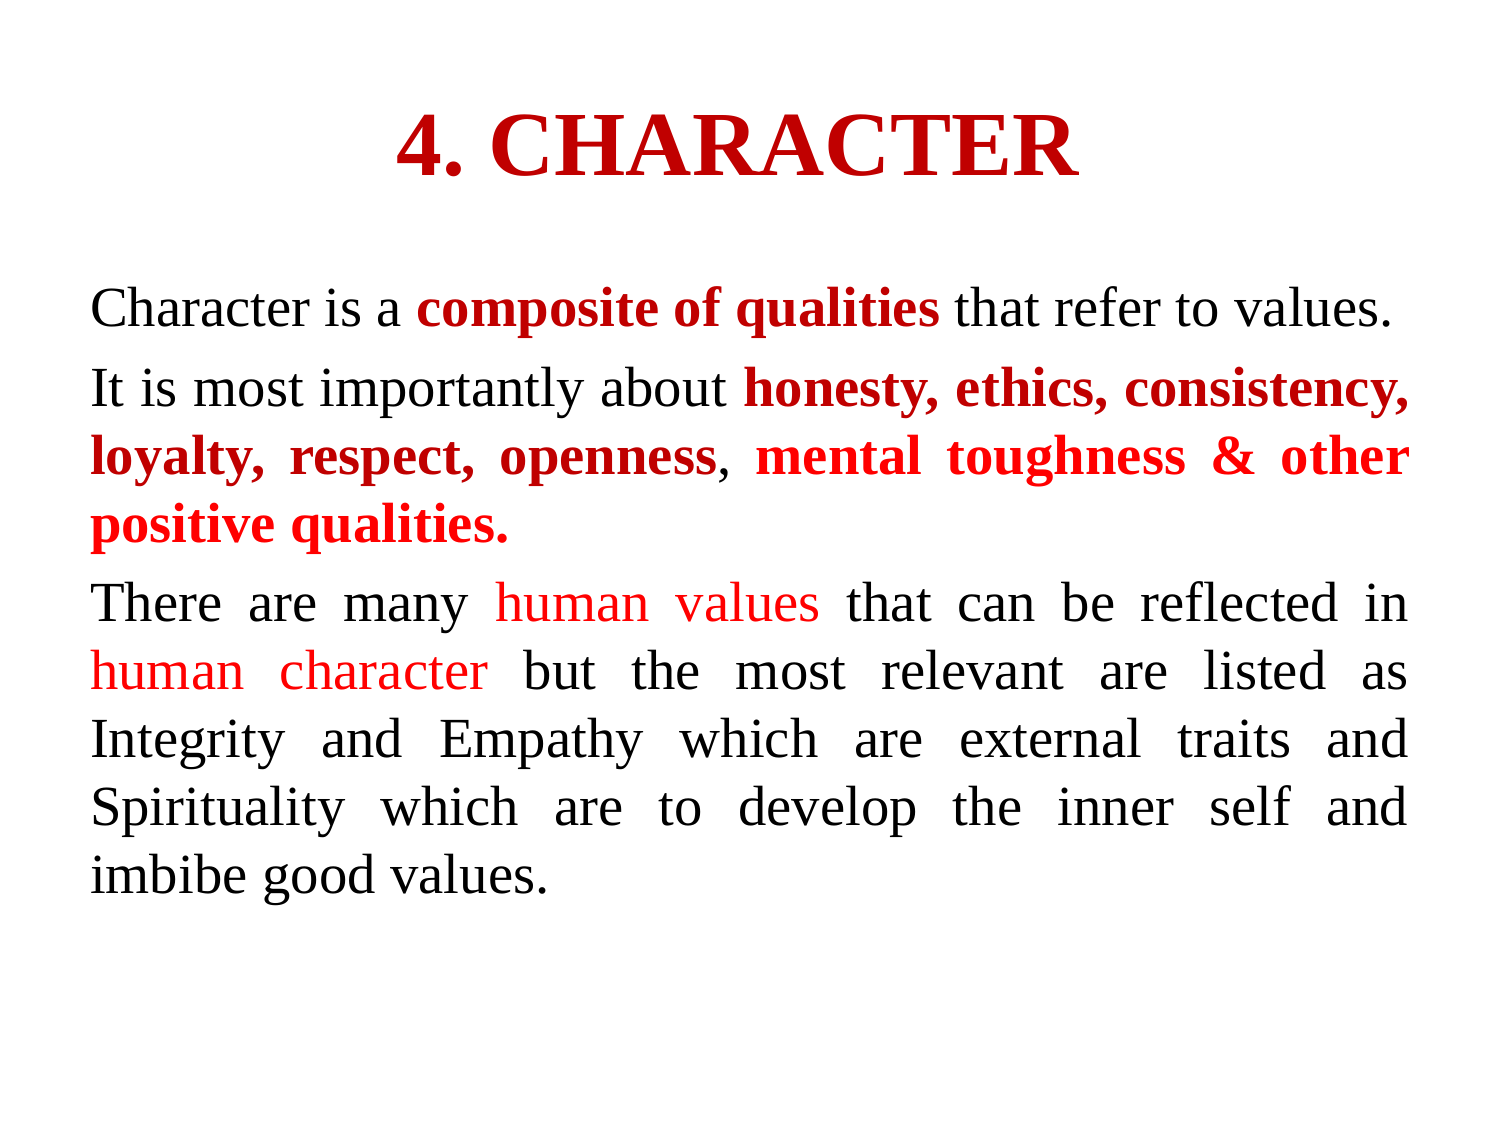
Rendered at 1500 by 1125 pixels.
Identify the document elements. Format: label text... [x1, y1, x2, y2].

title 4. CHARACTER [75, 45, 1425, 233]
list Character is a composite of qualities that refer to values. It is most importantly about honesty, ethics, consistency, loyalty, respect, openness, mental toughness & other positive qualities. There are many human values that can be reflected in human character but the most relevant are listed as Integrity and Empathy which are external traits and Spirituality which are to develop the inner self and imbibe good values. [75, 262, 1425, 1005]
